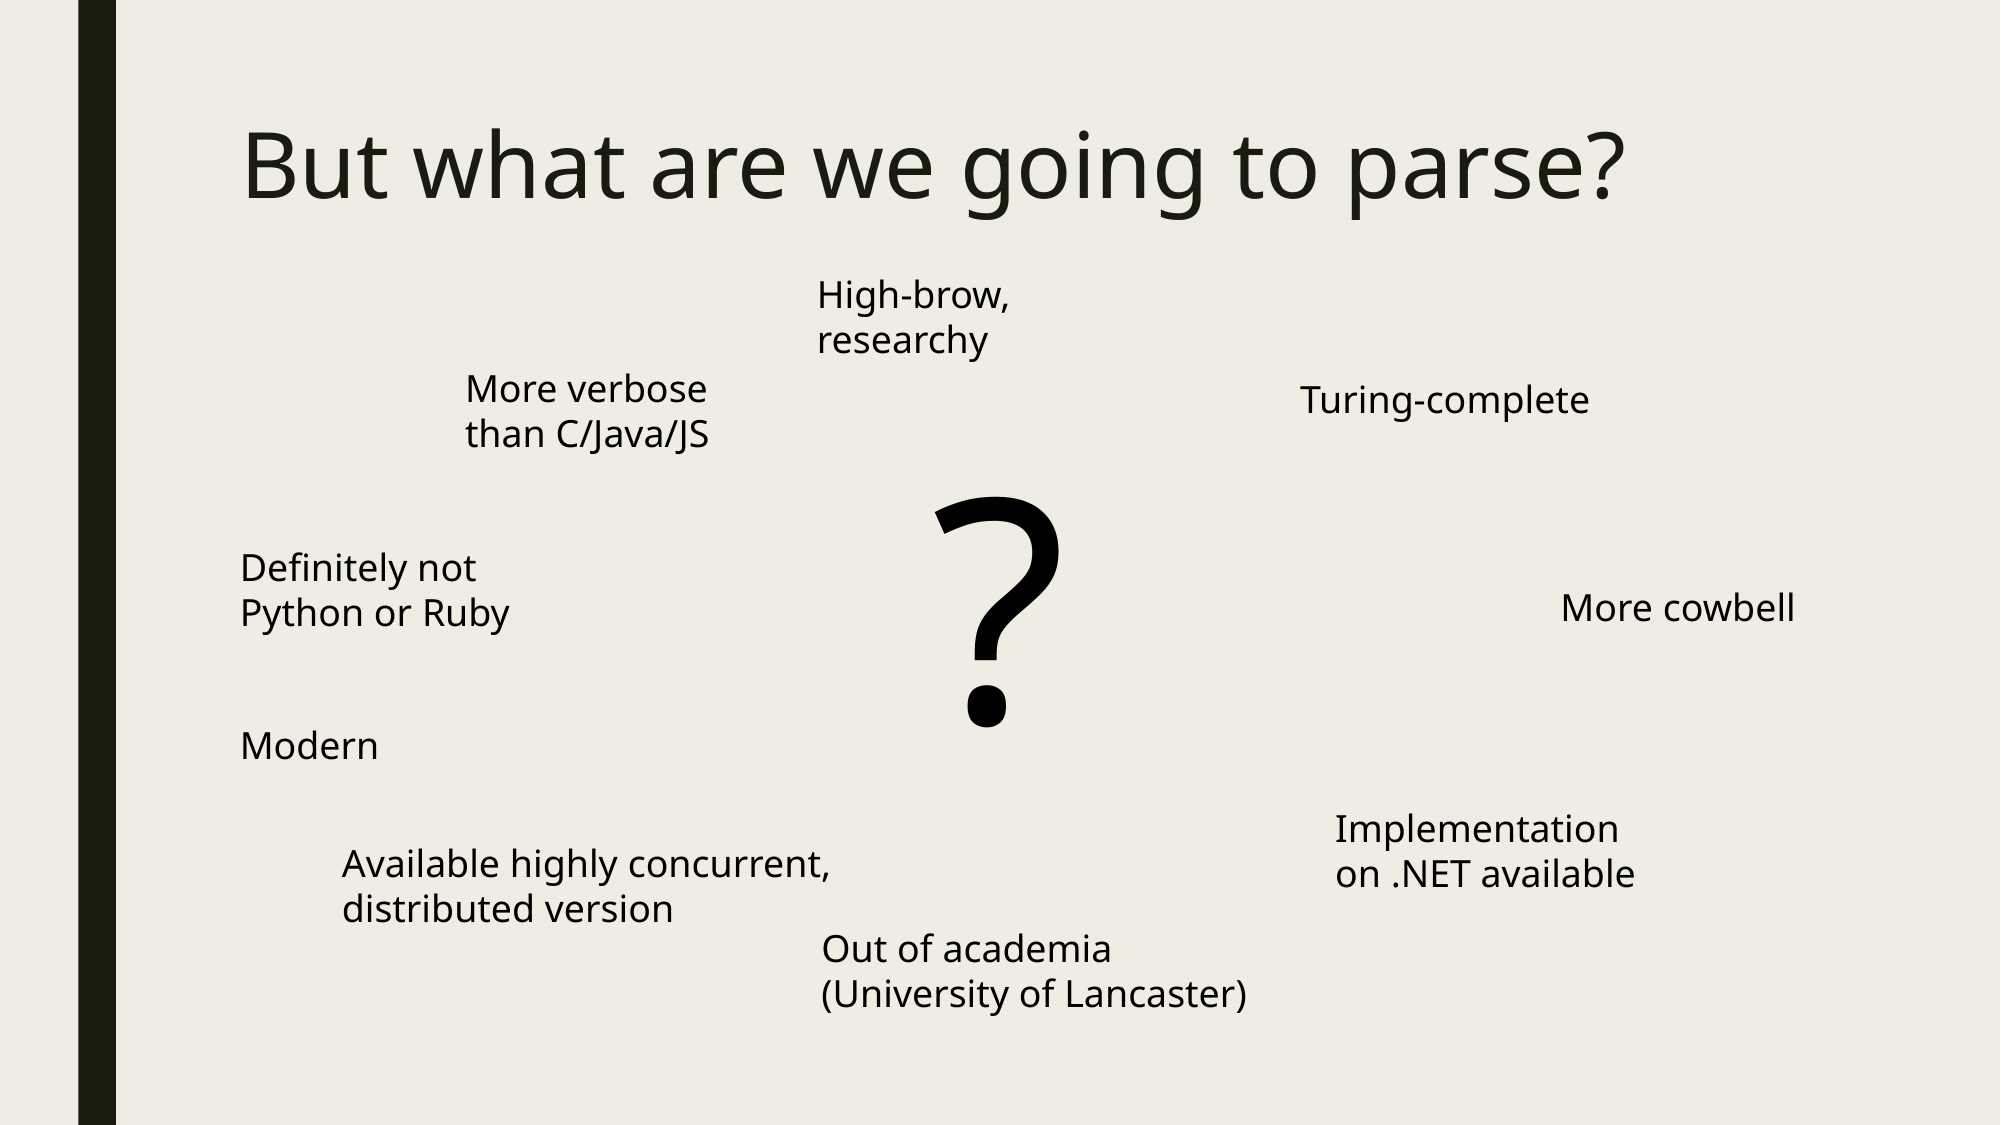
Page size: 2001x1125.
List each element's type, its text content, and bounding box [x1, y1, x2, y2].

text_box More cowbell [1545, 576, 1867, 637]
text_box Implementation on .NET available [1320, 797, 1735, 903]
text_box Definitely not Python or Ruby [225, 536, 546, 642]
text_box Modern [225, 714, 546, 775]
text_box Available highly concurrent, distributed version [327, 832, 860, 938]
text_box ? [917, 403, 1187, 794]
text_box Turing-complete [1285, 368, 1607, 429]
text_box Out of academia (University of Lancaster) [806, 917, 1264, 1023]
text_box More verbose than C/Java/JS [450, 357, 771, 463]
text_box High-brow, researchy [802, 263, 1198, 369]
title But what are we going to parse? [225, 112, 1800, 357]
